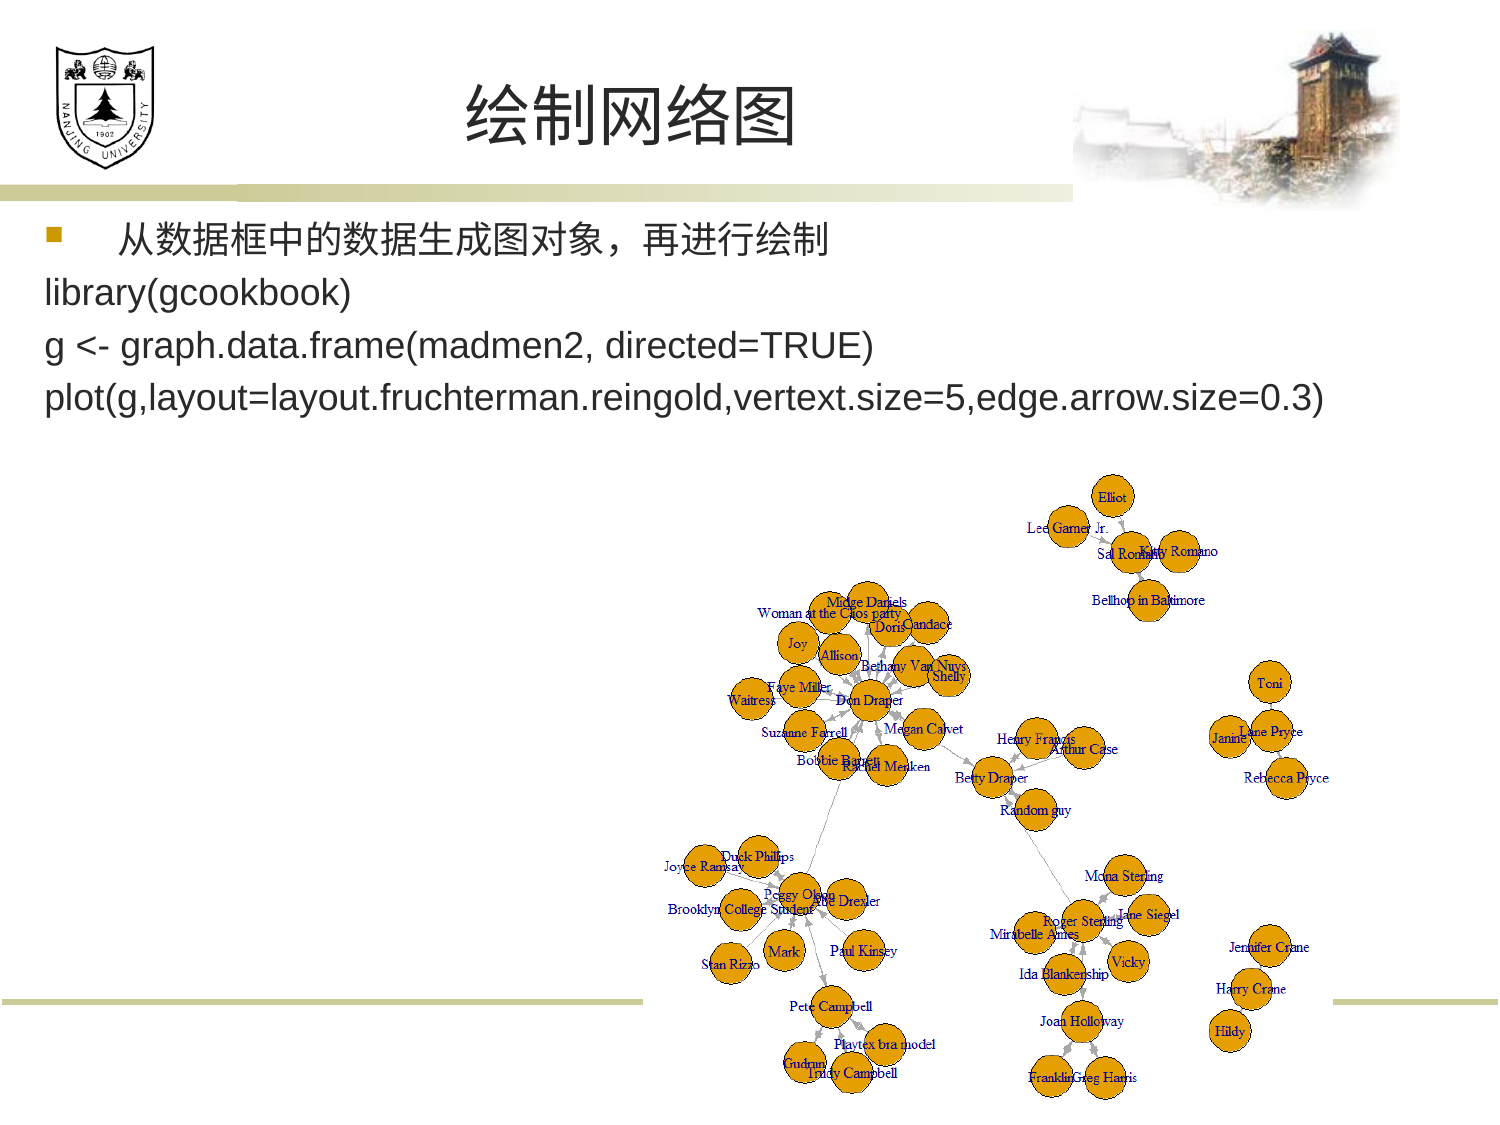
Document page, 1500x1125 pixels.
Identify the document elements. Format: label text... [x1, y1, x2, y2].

picture [50, 42, 160, 173]
title 绘制网络图 [171, 66, 1093, 161]
picture [1073, 30, 1400, 208]
list 从数据框中的数据生成图对象，再进行绘制 library(gcookbook) g <- graph.data.frame(madmen2, directed=TRUE) plot(g,layout=layout.fruchterman.reingold,vertext.size=5,edge.arrow.size=0.3) [29, 208, 1459, 976]
picture [2, 461, 1498, 1117]
